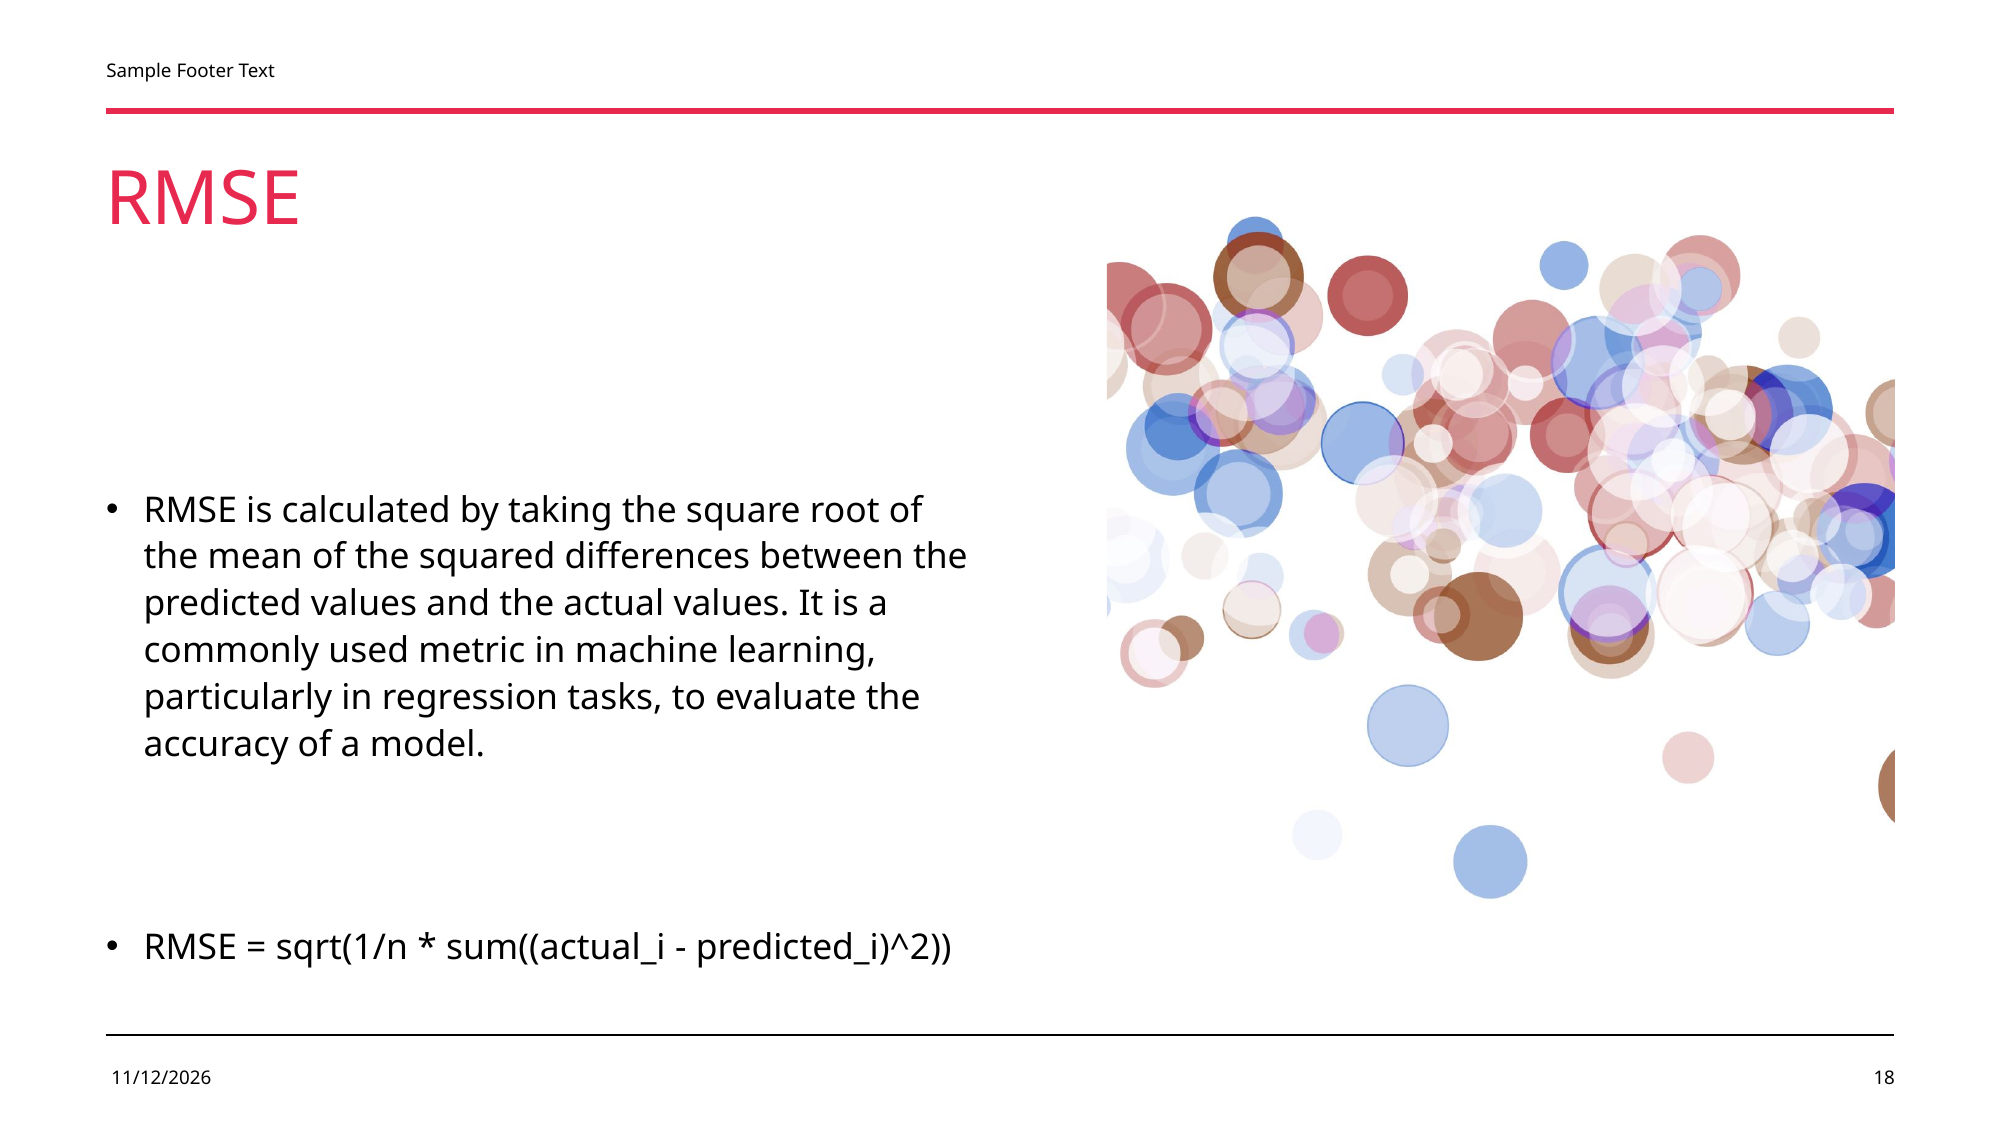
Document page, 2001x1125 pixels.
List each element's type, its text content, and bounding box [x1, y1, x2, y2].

slide_number 18 [1757, 1057, 1910, 1109]
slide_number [96, 1057, 586, 1109]
title RMSE [90, 156, 1000, 456]
list RMSE is calculated by taking the square root of the mean of the squared differences between the predicted values and the actual values. It is a commonly used metric in machine learning, particularly in regression tasks, to evaluate the accuracy of a model. RMSE = sqrt(1/n * sum((actual_i - predicted_i)^2)) [91, 474, 1001, 996]
footer Sample Footer Text [91, 28, 767, 89]
picture [1106, 156, 1895, 996]
